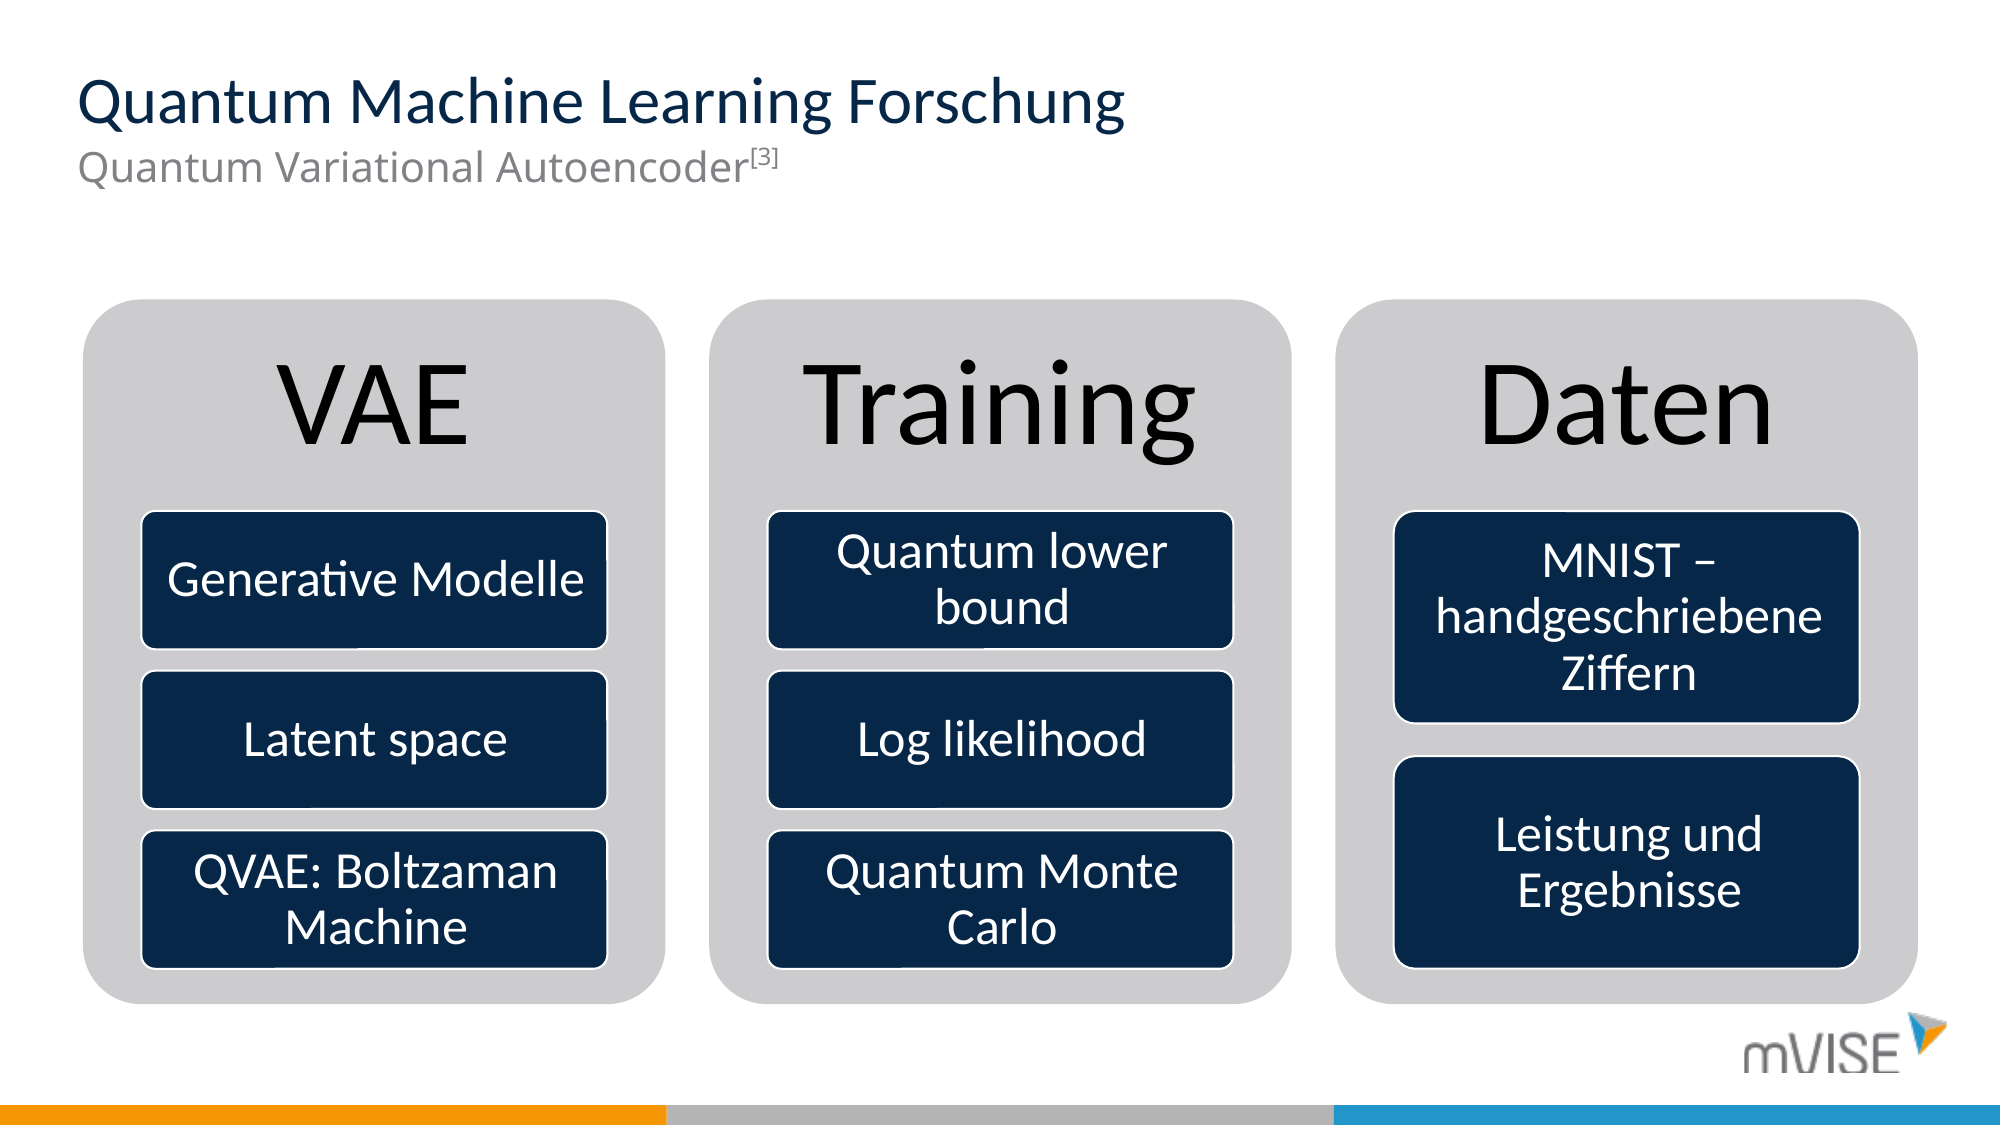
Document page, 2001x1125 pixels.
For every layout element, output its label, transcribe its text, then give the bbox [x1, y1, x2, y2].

title Quantum Machine Learning Forschung [62, 58, 1919, 130]
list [82, 299, 1919, 1005]
subtitle Quantum Variational Autoencoder[3] [62, 138, 1919, 210]
